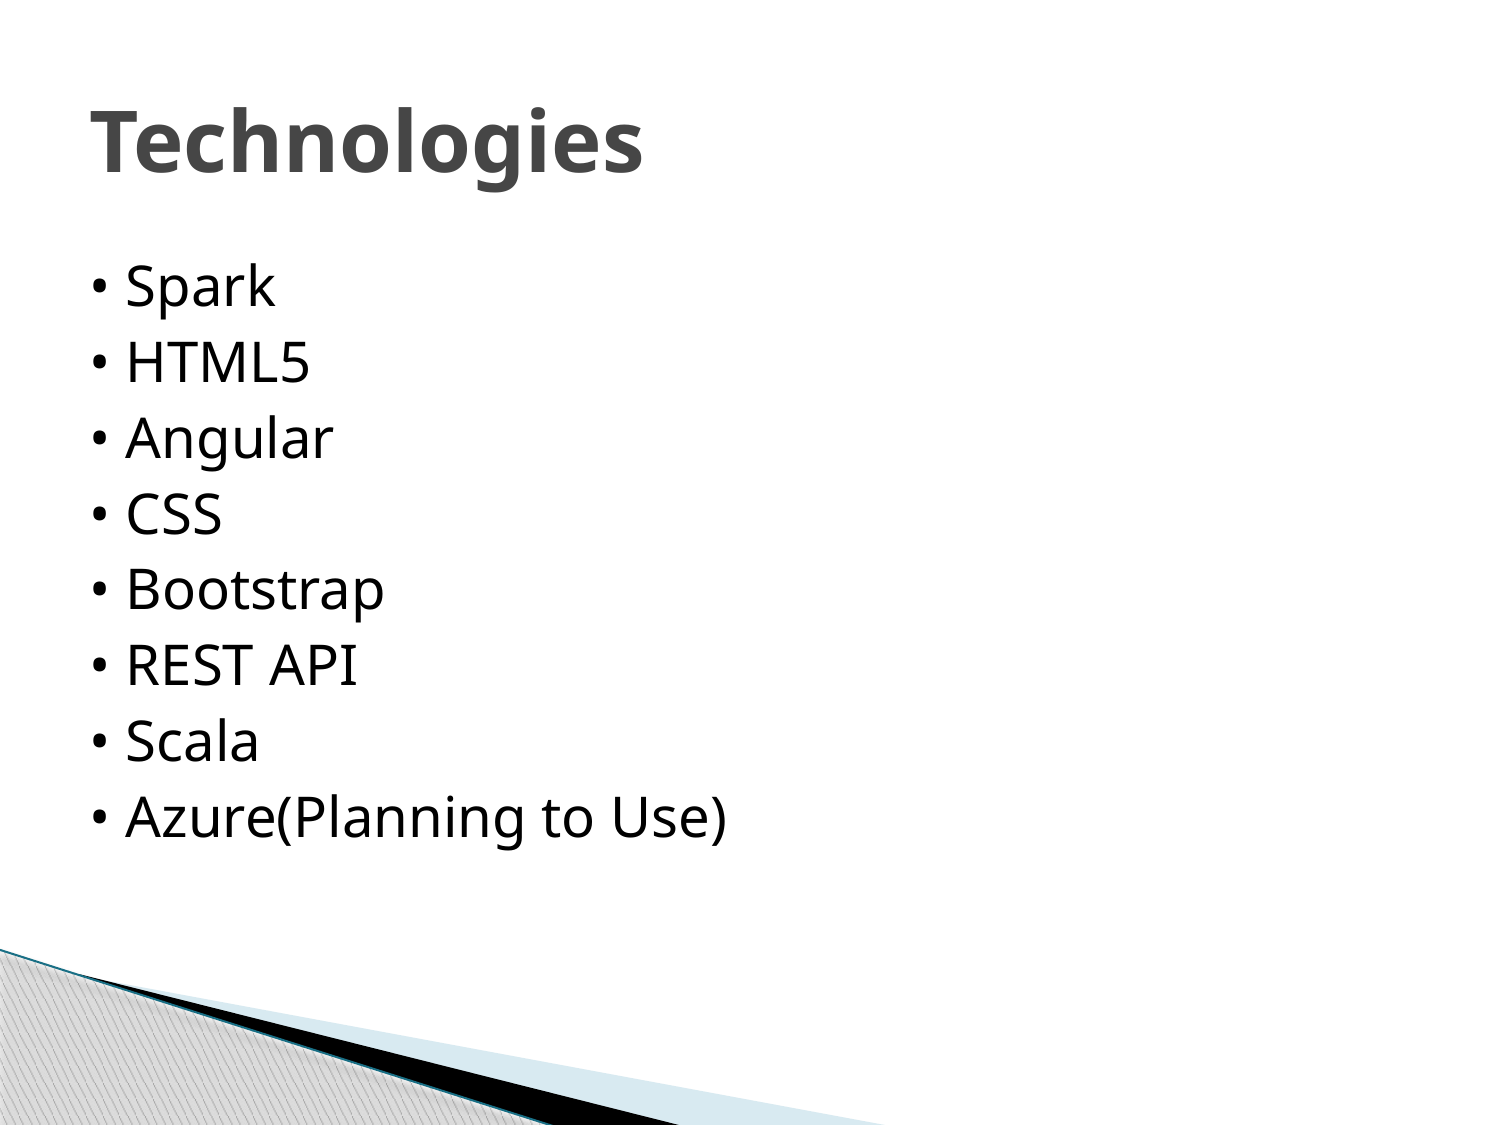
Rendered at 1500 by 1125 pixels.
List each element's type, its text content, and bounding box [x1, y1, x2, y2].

list • Spark • HTML5 • Angular • CSS • Bootstrap • REST API • Scala • Azure(Planning to Use) [75, 243, 1425, 986]
title Technologies [75, 45, 1425, 233]
